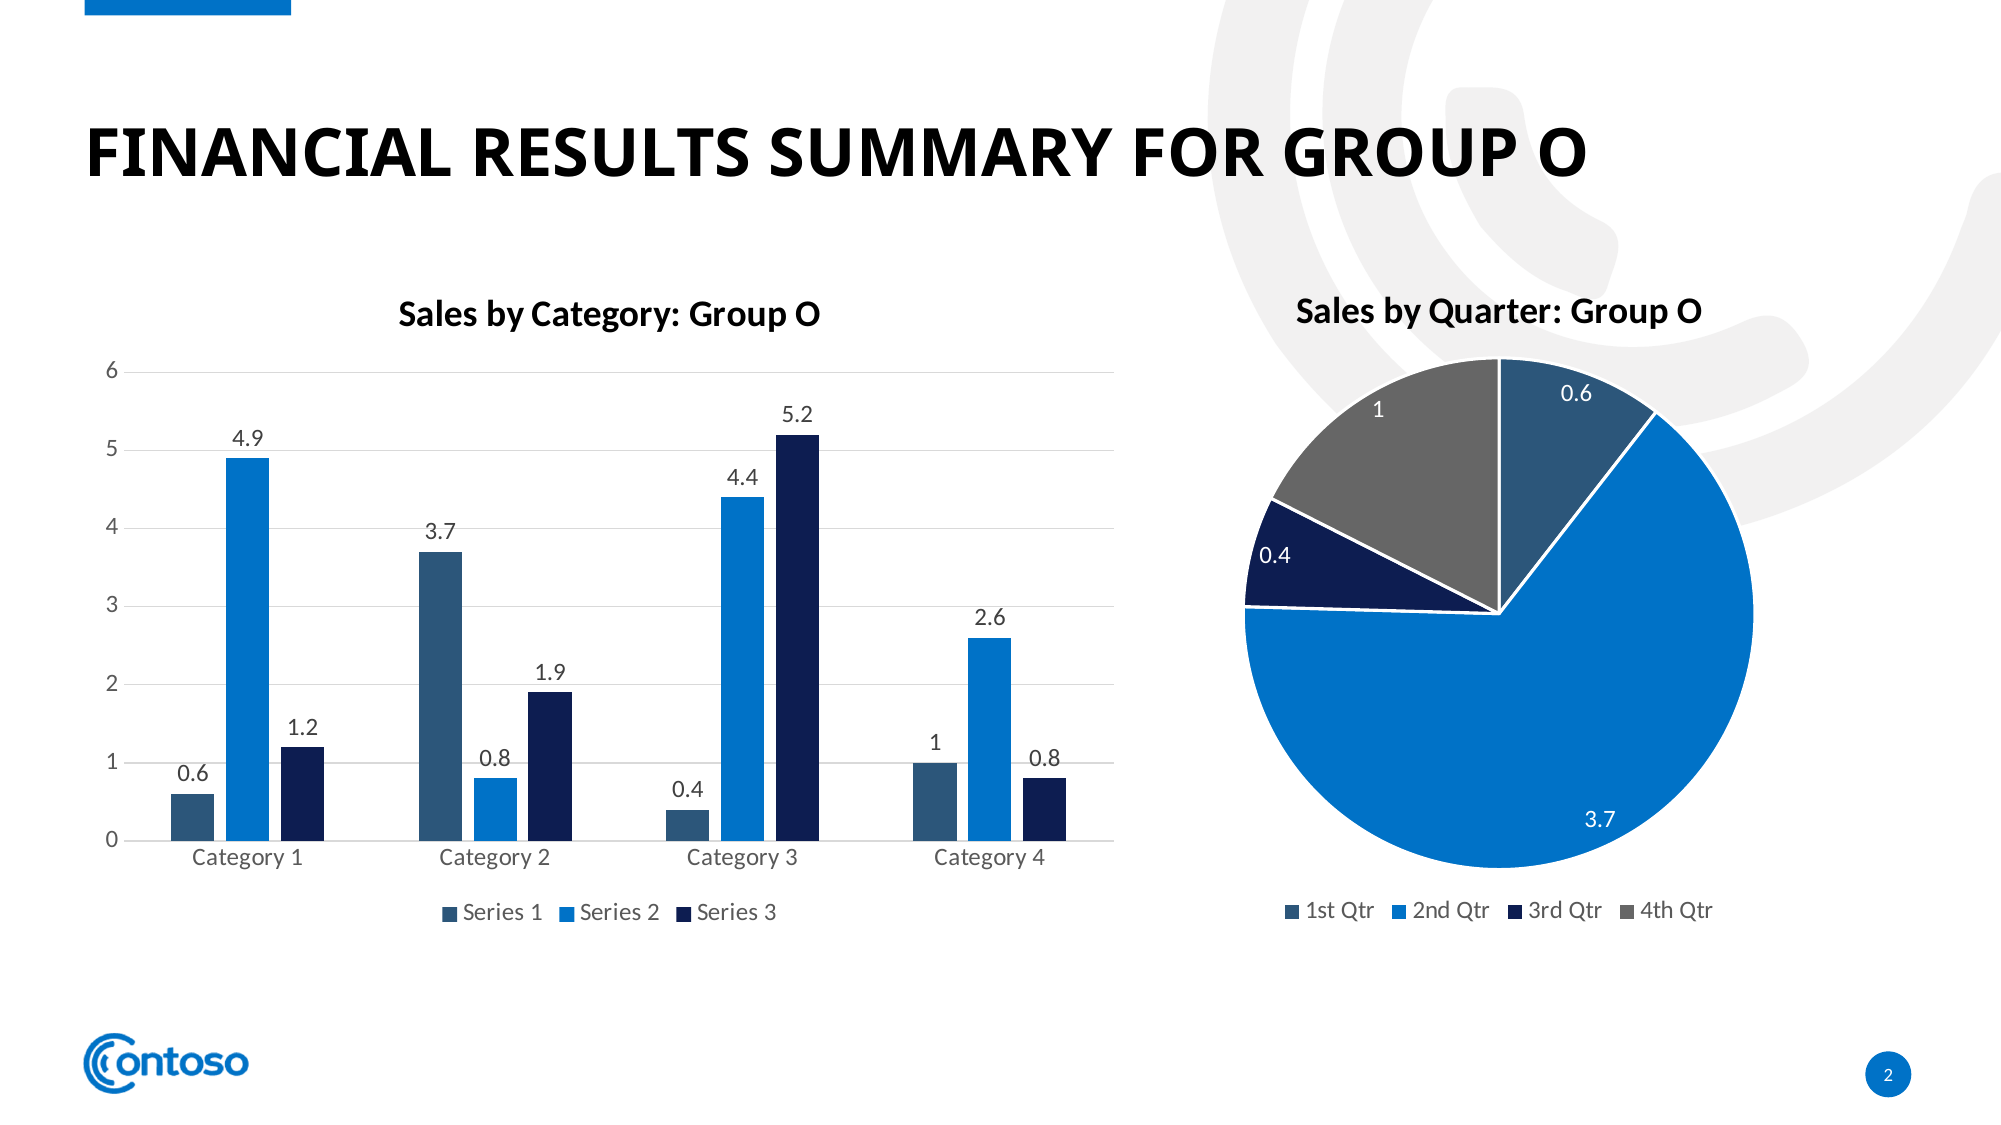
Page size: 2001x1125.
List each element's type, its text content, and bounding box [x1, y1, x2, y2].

picture [77, 1027, 254, 1095]
title Financial Results Summary for Group O [84, 40, 1914, 192]
slide_number 2 [1864, 1059, 1913, 1090]
chart [84, 262, 2000, 934]
